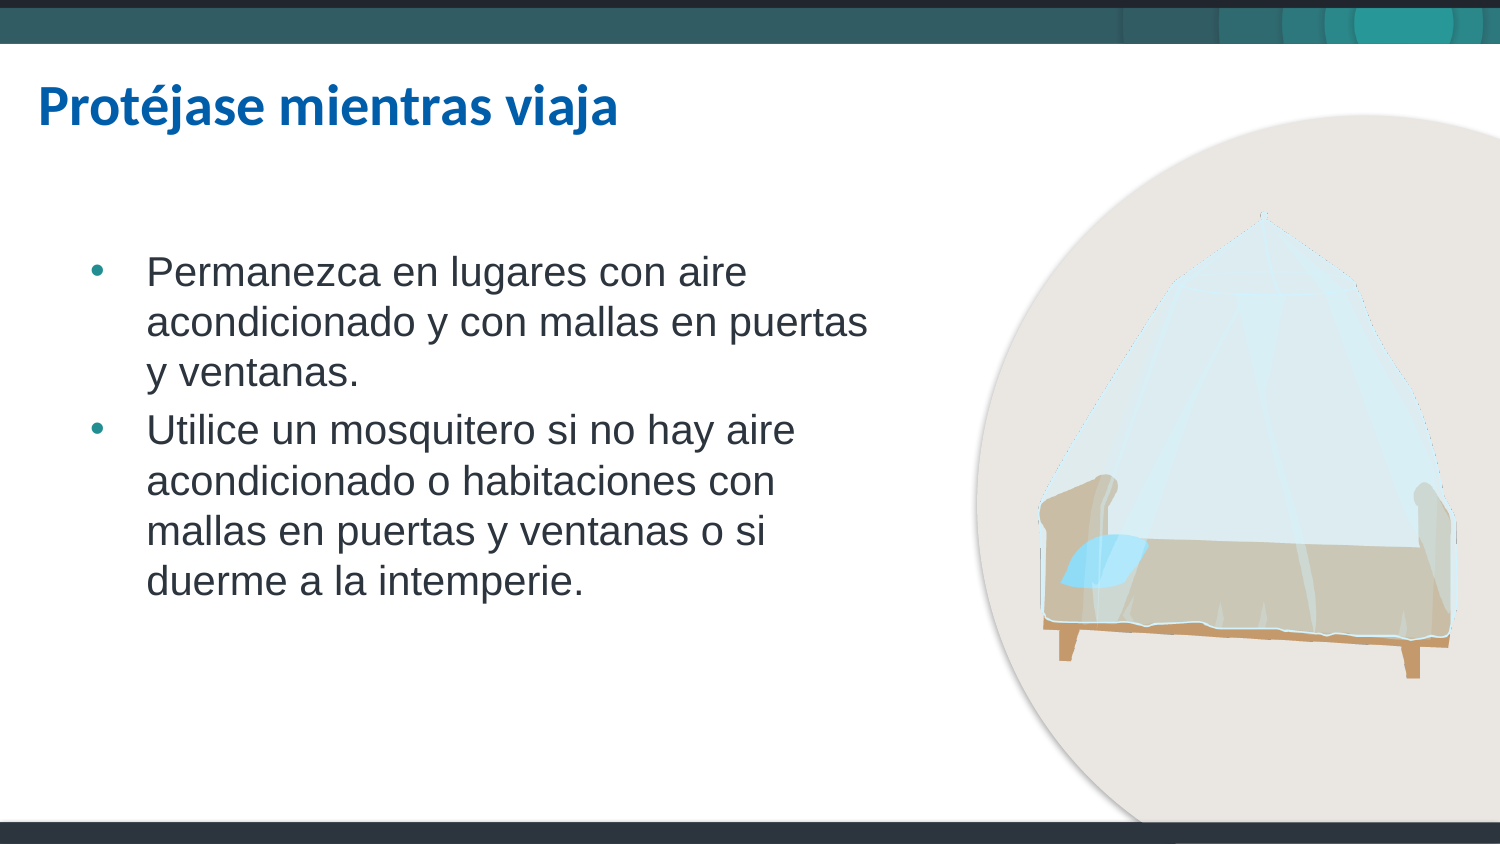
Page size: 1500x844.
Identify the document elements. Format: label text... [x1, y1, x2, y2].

text_box [0, 822, 1500, 844]
title Protéjase mientras viaja [23, 59, 1077, 211]
picture [1035, 210, 1459, 681]
picture [0, 0, 1500, 44]
list Permanezca en lugares con aire acondicionado y con mallas en puertas y ventanas. Utilice un mosquitero si no hay aire acondicionado o habitaciones con mallas en puertas y ventanas o si duerme a la intemperie. [75, 237, 889, 794]
